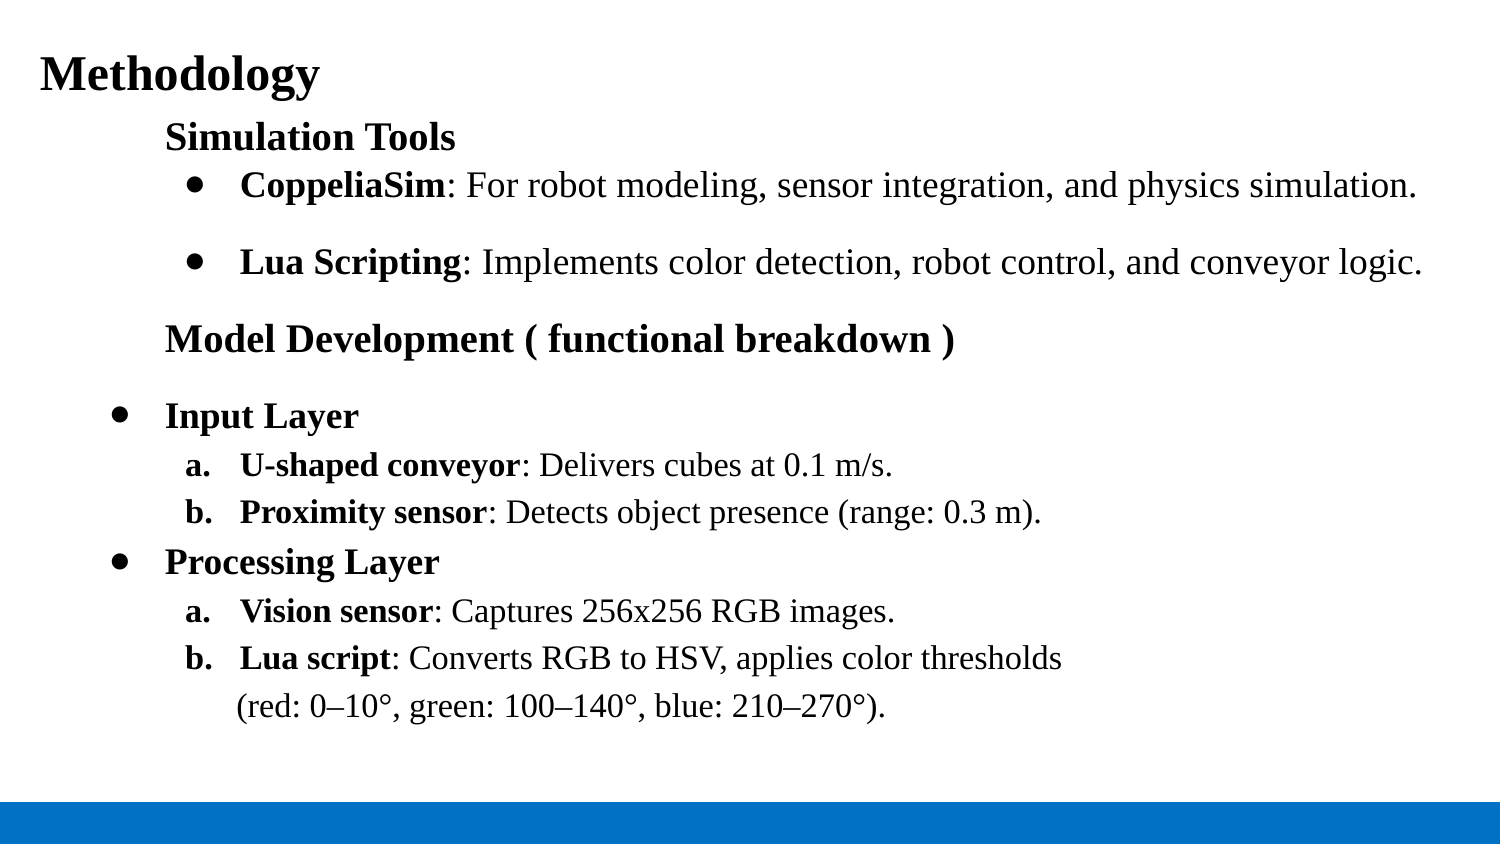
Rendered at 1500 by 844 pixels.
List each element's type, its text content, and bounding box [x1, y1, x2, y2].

text_box Methodology Simulation Tools CoppeliaSim: For robot modeling, sensor integration, and physics simulation. Lua Scripting: Implements color detection, robot control, and conveyor logic. Model Development ( functional breakdown ) Input Layer U-shaped conveyor: Delivers cubes at 0.1 m/s. Proximity sensor: Detects object presence (range: 0.3 m). Processing Layer Vision sensor: Captures 256x256 RGB images. Lua script: Converts RGB to HSV, applies color thresholds (red: 0–10°, green: 100–140°, blue: 210–270°). [0, 0, 1500, 802]
